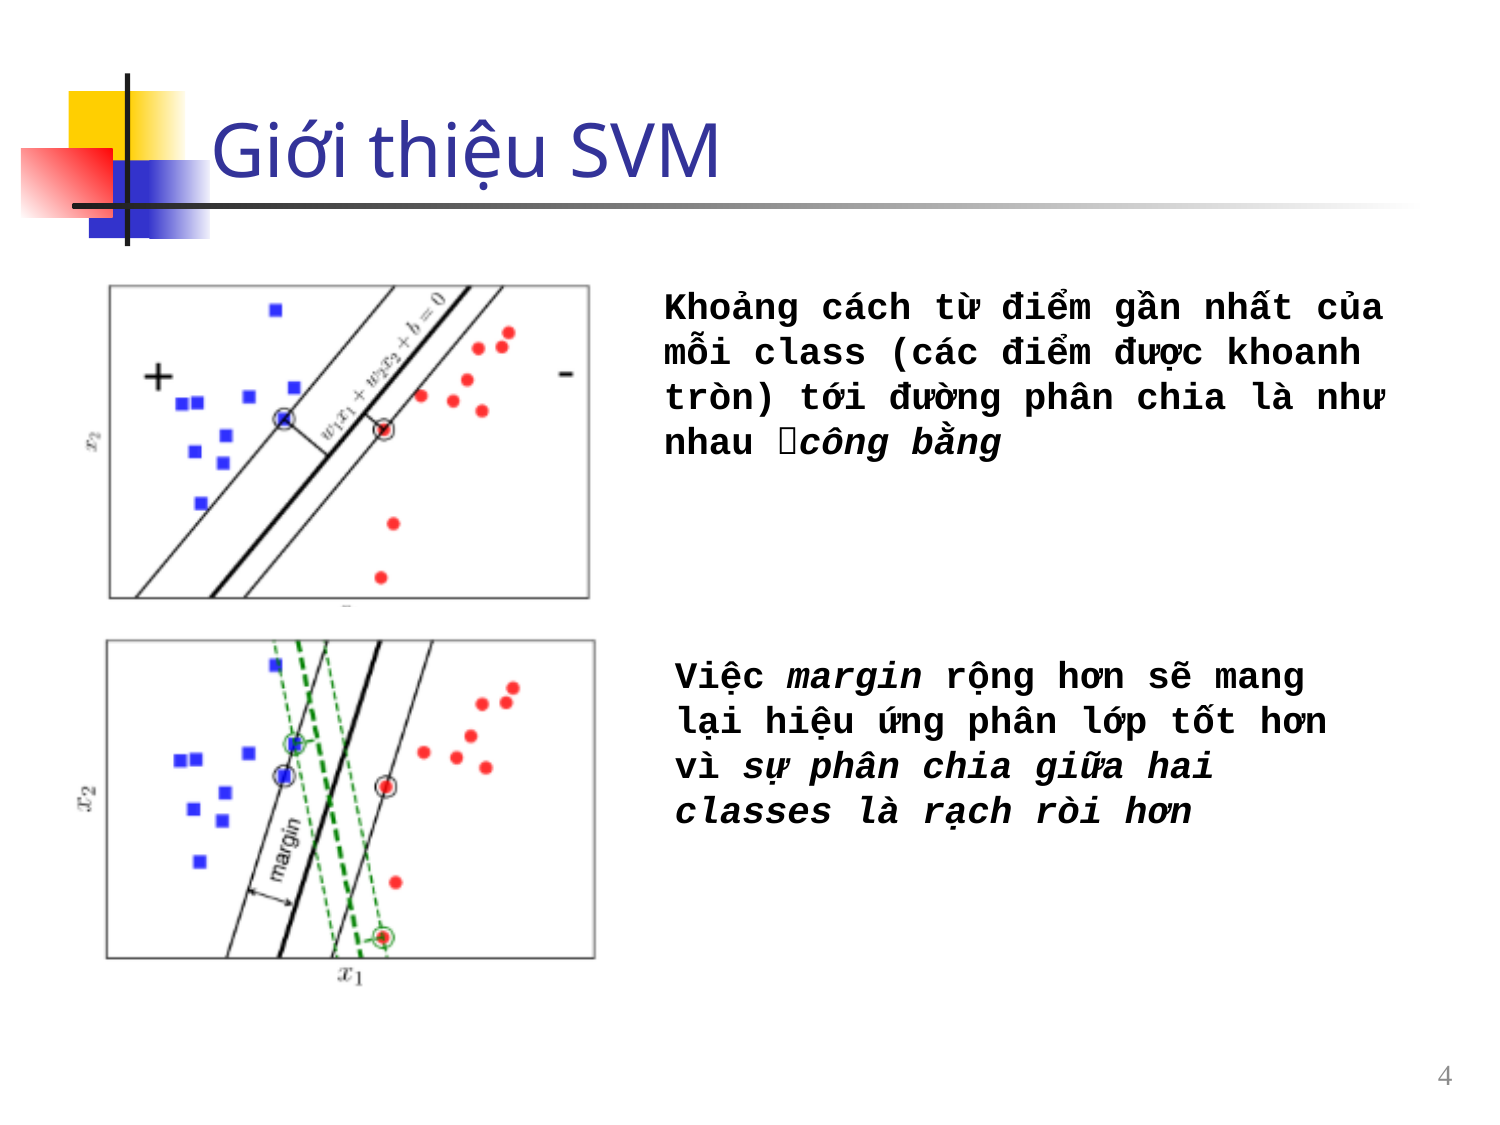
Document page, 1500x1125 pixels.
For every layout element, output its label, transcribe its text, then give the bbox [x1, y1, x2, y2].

slide_number 4 [1154, 1023, 1468, 1100]
title Giới thiệu SVM [195, 35, 1468, 200]
text_box Khoảng cách từ điểm gần nhất của mỗi class (các điểm được khoanh tròn) tới đường phân chia là như nhau công bằng [658, 274, 1400, 470]
picture [47, 249, 661, 1007]
text_box Việc margin rộng hơn sẽ mang lại hiệu ứng phân lớp tốt hơn vì sự phân chia giữa hai classes là rạch ròi hơn [666, 643, 1375, 839]
